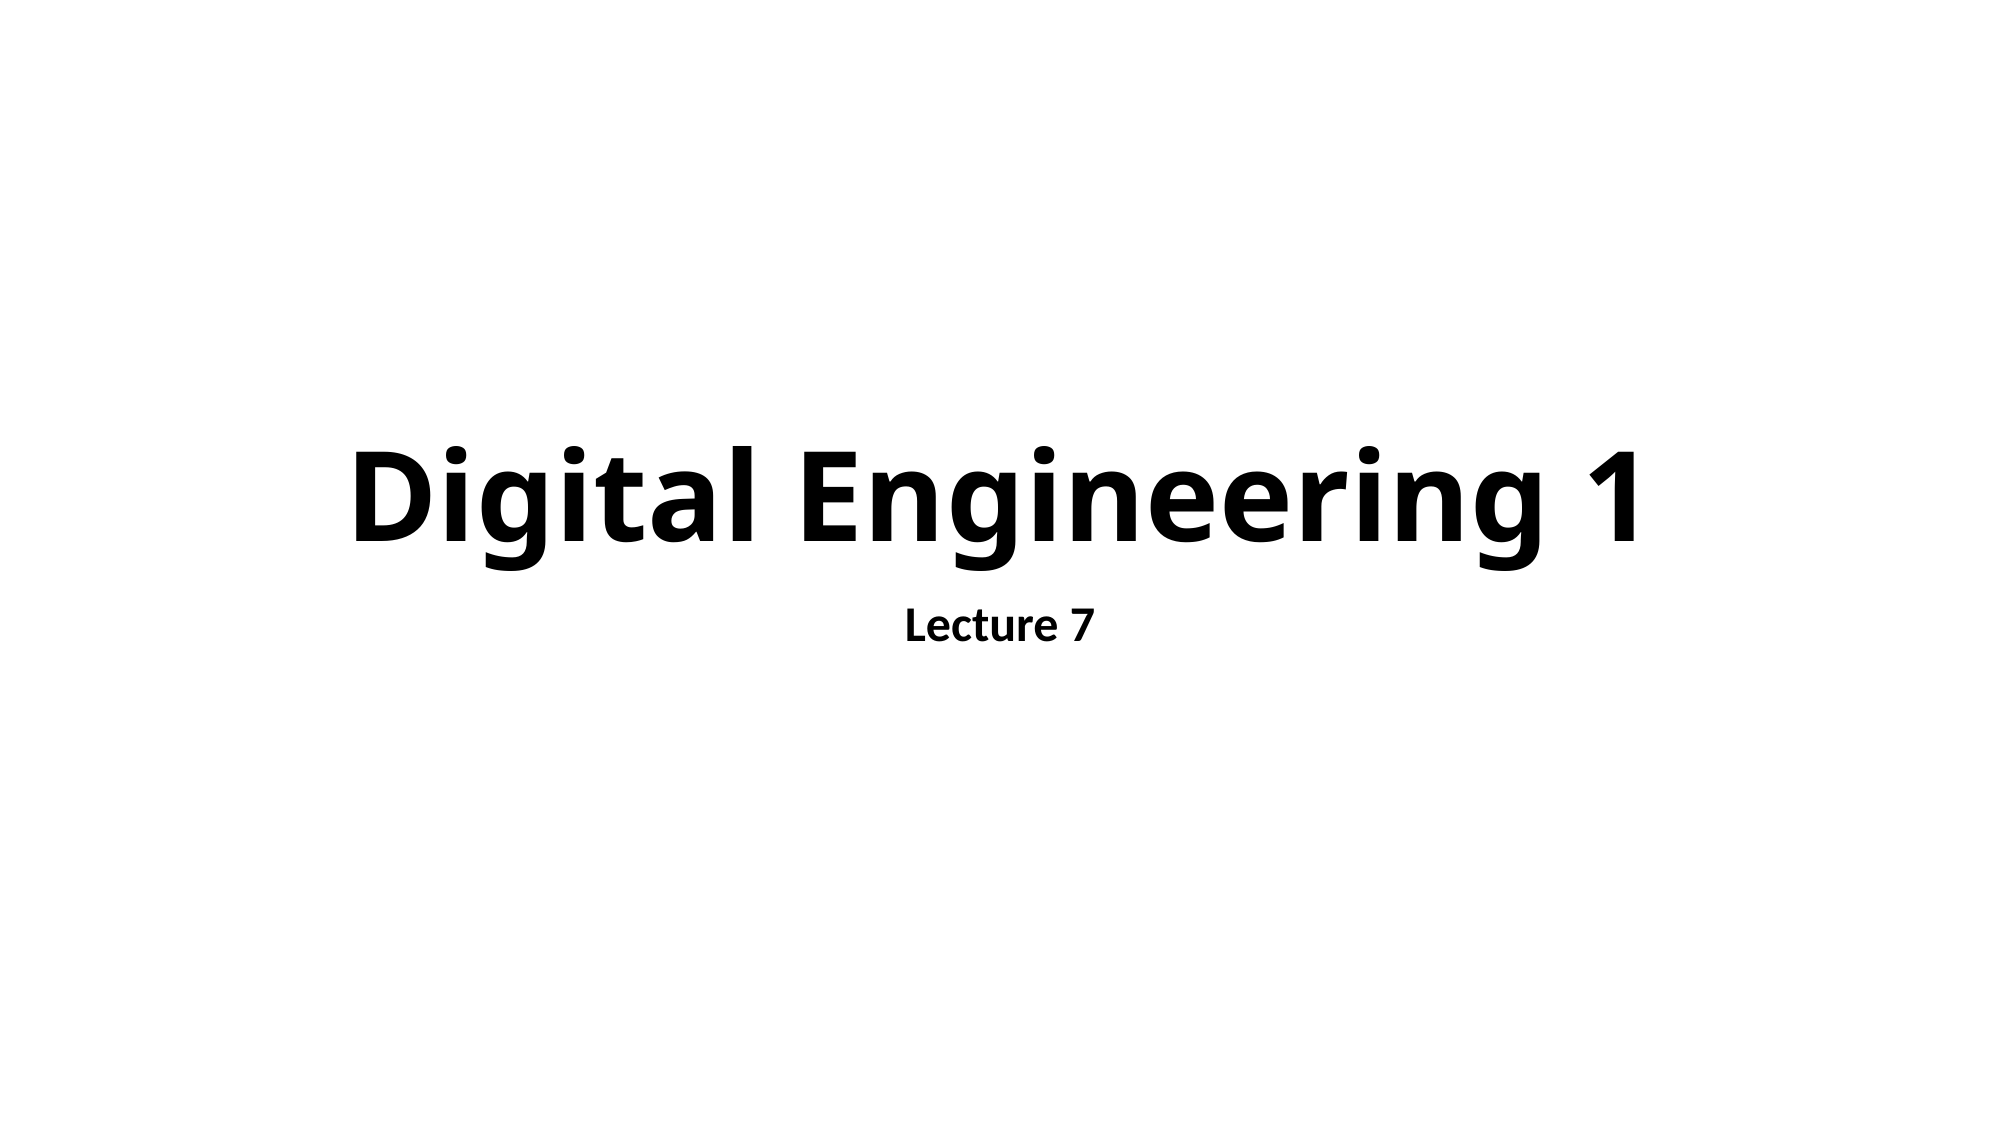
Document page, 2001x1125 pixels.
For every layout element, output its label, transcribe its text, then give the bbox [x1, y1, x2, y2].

title Digital Engineering 1 [249, 184, 1750, 576]
subtitle Lecture 7 [249, 590, 1750, 696]
